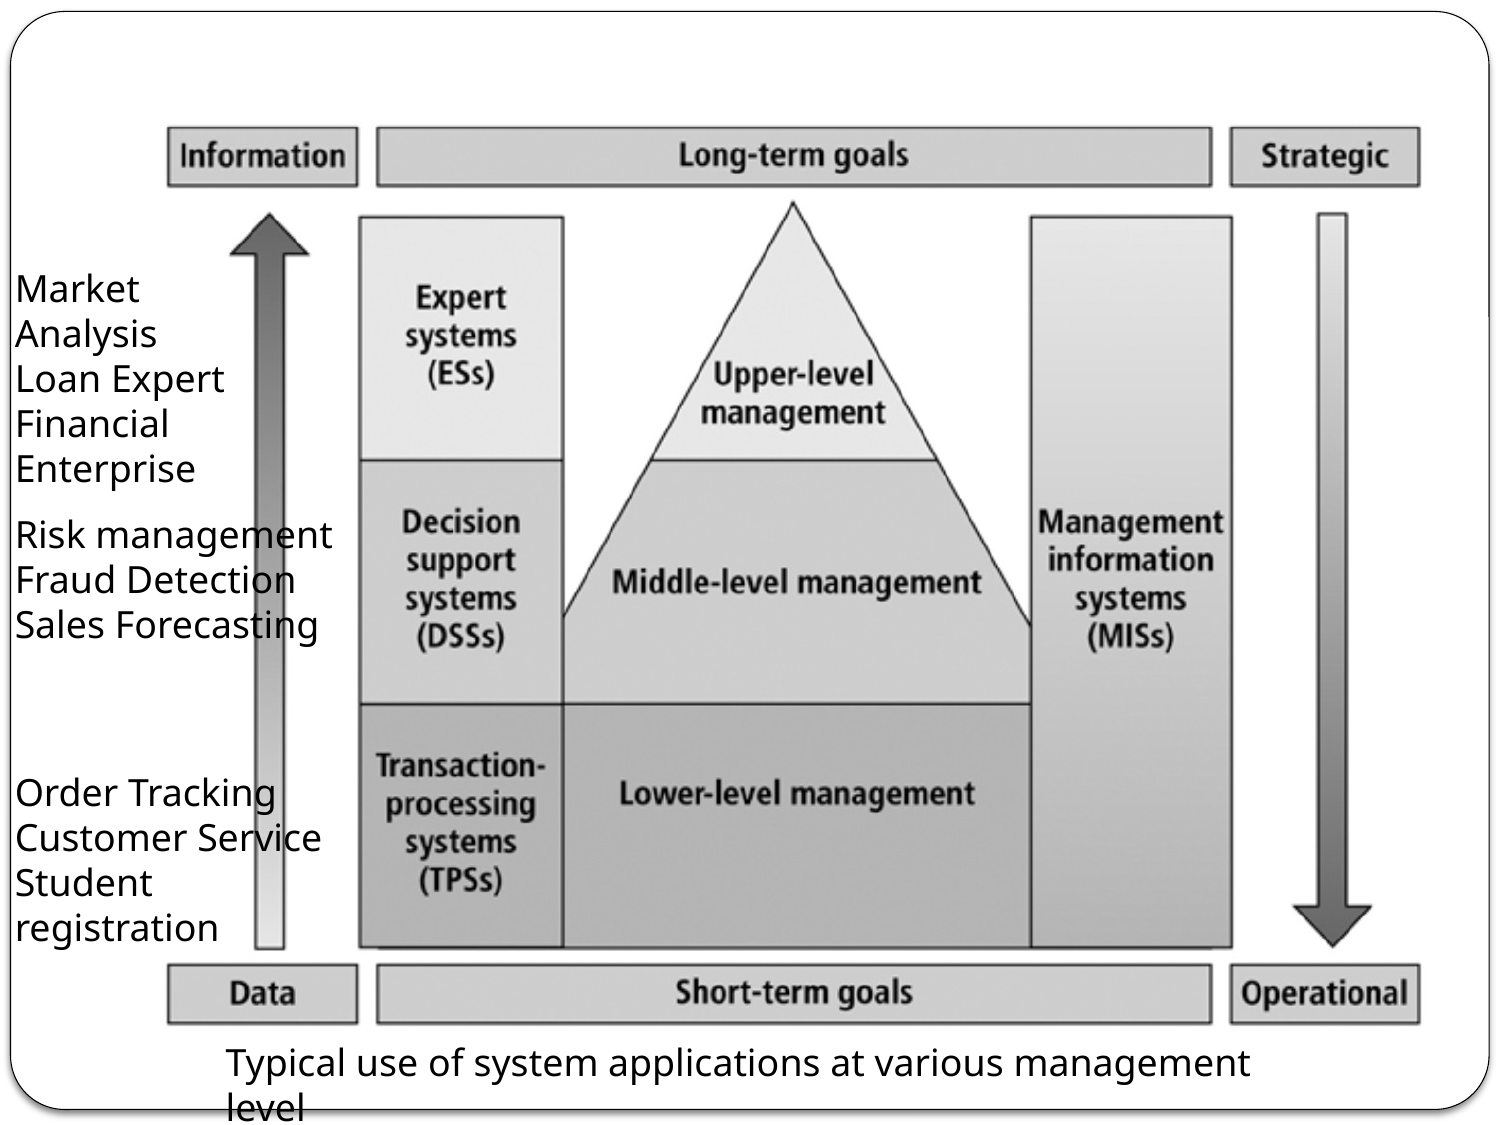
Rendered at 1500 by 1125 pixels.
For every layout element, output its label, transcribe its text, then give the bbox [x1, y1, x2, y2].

text_box Market Analysis Loan Expert Financial Enterprise [0, 257, 135, 498]
picture [140, 81, 1462, 1055]
text_box Typical use of system applications at various management level [210, 1063, 1336, 1125]
text_box Order Tracking Customer Service Student registration [0, 761, 135, 957]
text_box Risk management Fraud Detection Sales Forecasting [0, 503, 135, 654]
